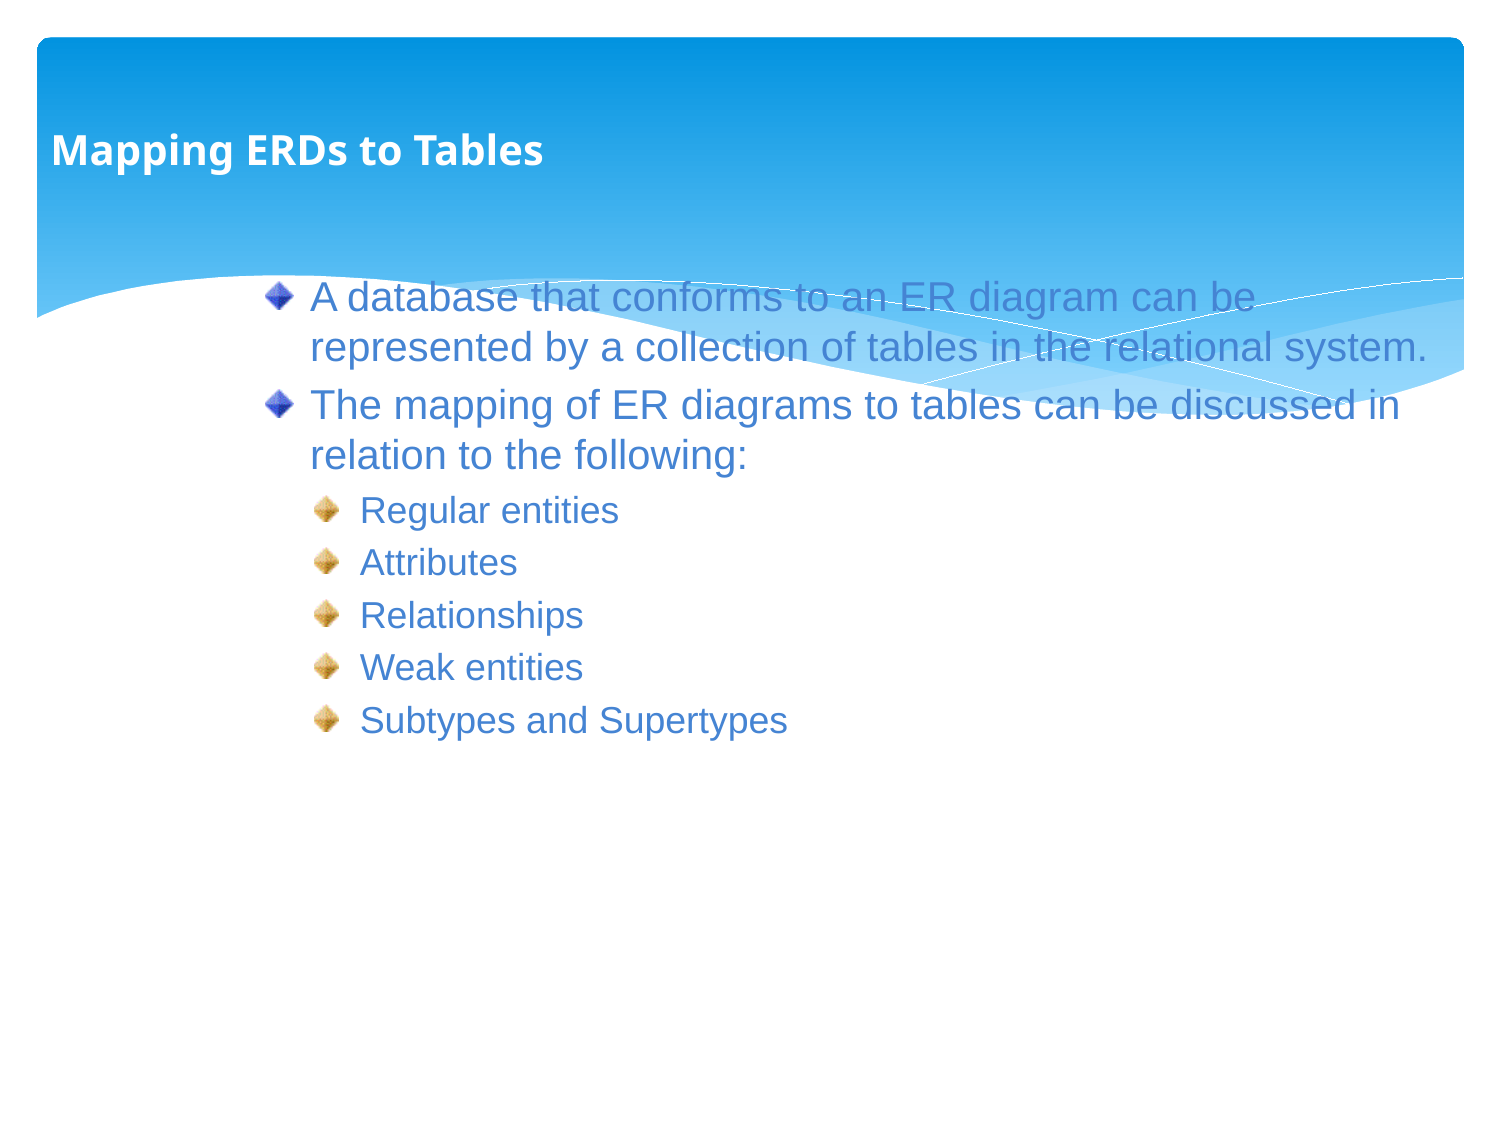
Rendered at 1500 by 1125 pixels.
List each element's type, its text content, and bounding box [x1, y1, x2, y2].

text_box Mapping ERDs to Tables [24, 116, 1150, 182]
list A database that conforms to an ER diagram can be represented by a collection of tables in the relational system. The mapping of ER diagrams to tables can be discussed in relation to the following: Regular entities Attributes Relationships Weak entities Subtypes and Supertypes [250, 262, 1451, 1012]
picture [314, 652, 339, 679]
picture [314, 704, 339, 732]
picture [314, 495, 339, 522]
picture [314, 547, 339, 574]
picture [265, 388, 294, 418]
picture [265, 280, 294, 310]
picture [314, 599, 339, 627]
